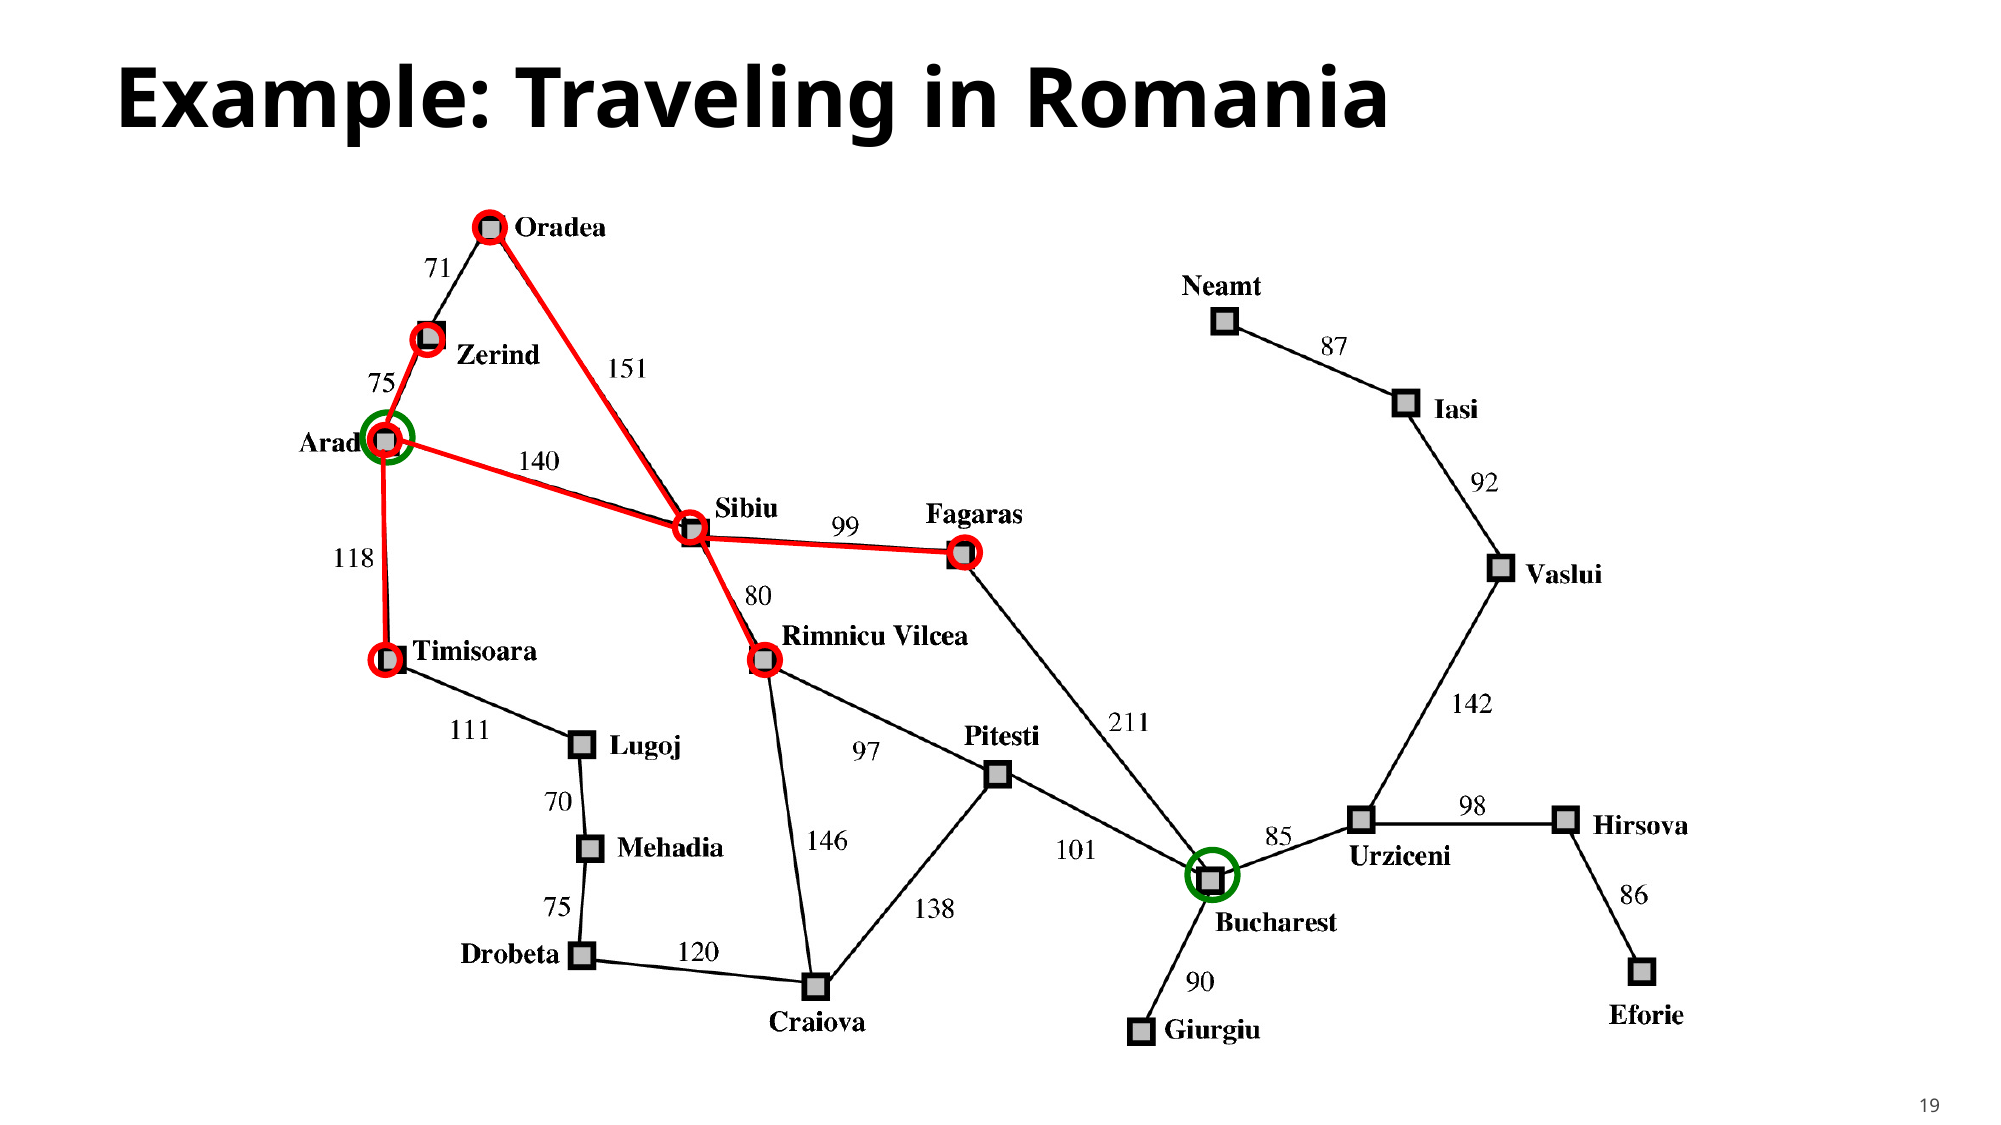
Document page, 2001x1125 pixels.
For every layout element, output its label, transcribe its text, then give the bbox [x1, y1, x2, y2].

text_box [756, 538, 950, 553]
slide_number 19 [1794, 1080, 1955, 1125]
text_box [700, 538, 755, 650]
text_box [399, 439, 675, 528]
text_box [500, 238, 680, 517]
picture [298, 212, 1688, 1050]
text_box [387, 350, 417, 421]
title Example: Traveling in Romania [99, 24, 1900, 163]
